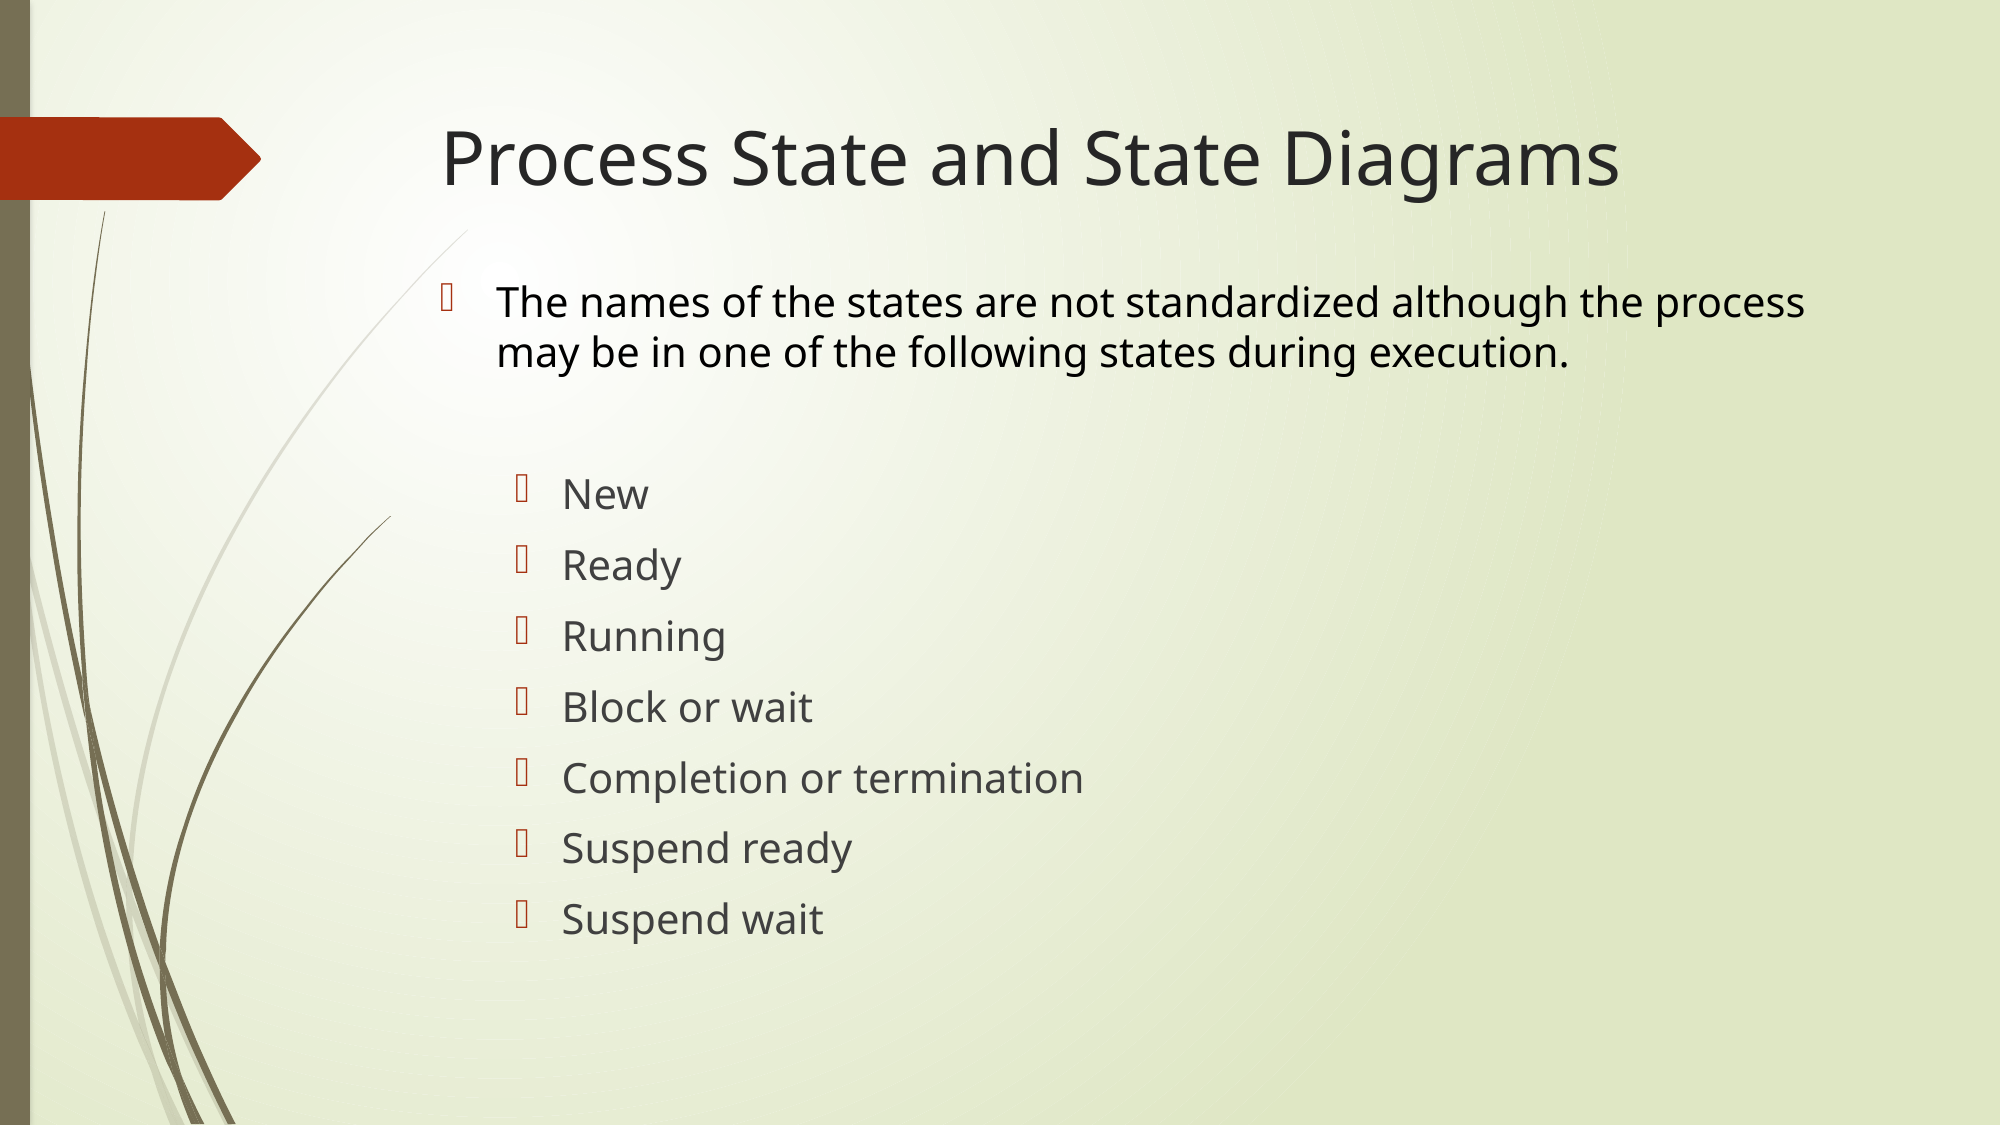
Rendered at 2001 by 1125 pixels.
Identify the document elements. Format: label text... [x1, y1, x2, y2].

list The names of the states are not standardized although the process may be in one of the following states during execution. New Ready Running Block or wait Completion or termination Suspend ready Suspend wait [424, 268, 1888, 977]
title Process State and State Diagrams [425, 102, 1888, 268]
